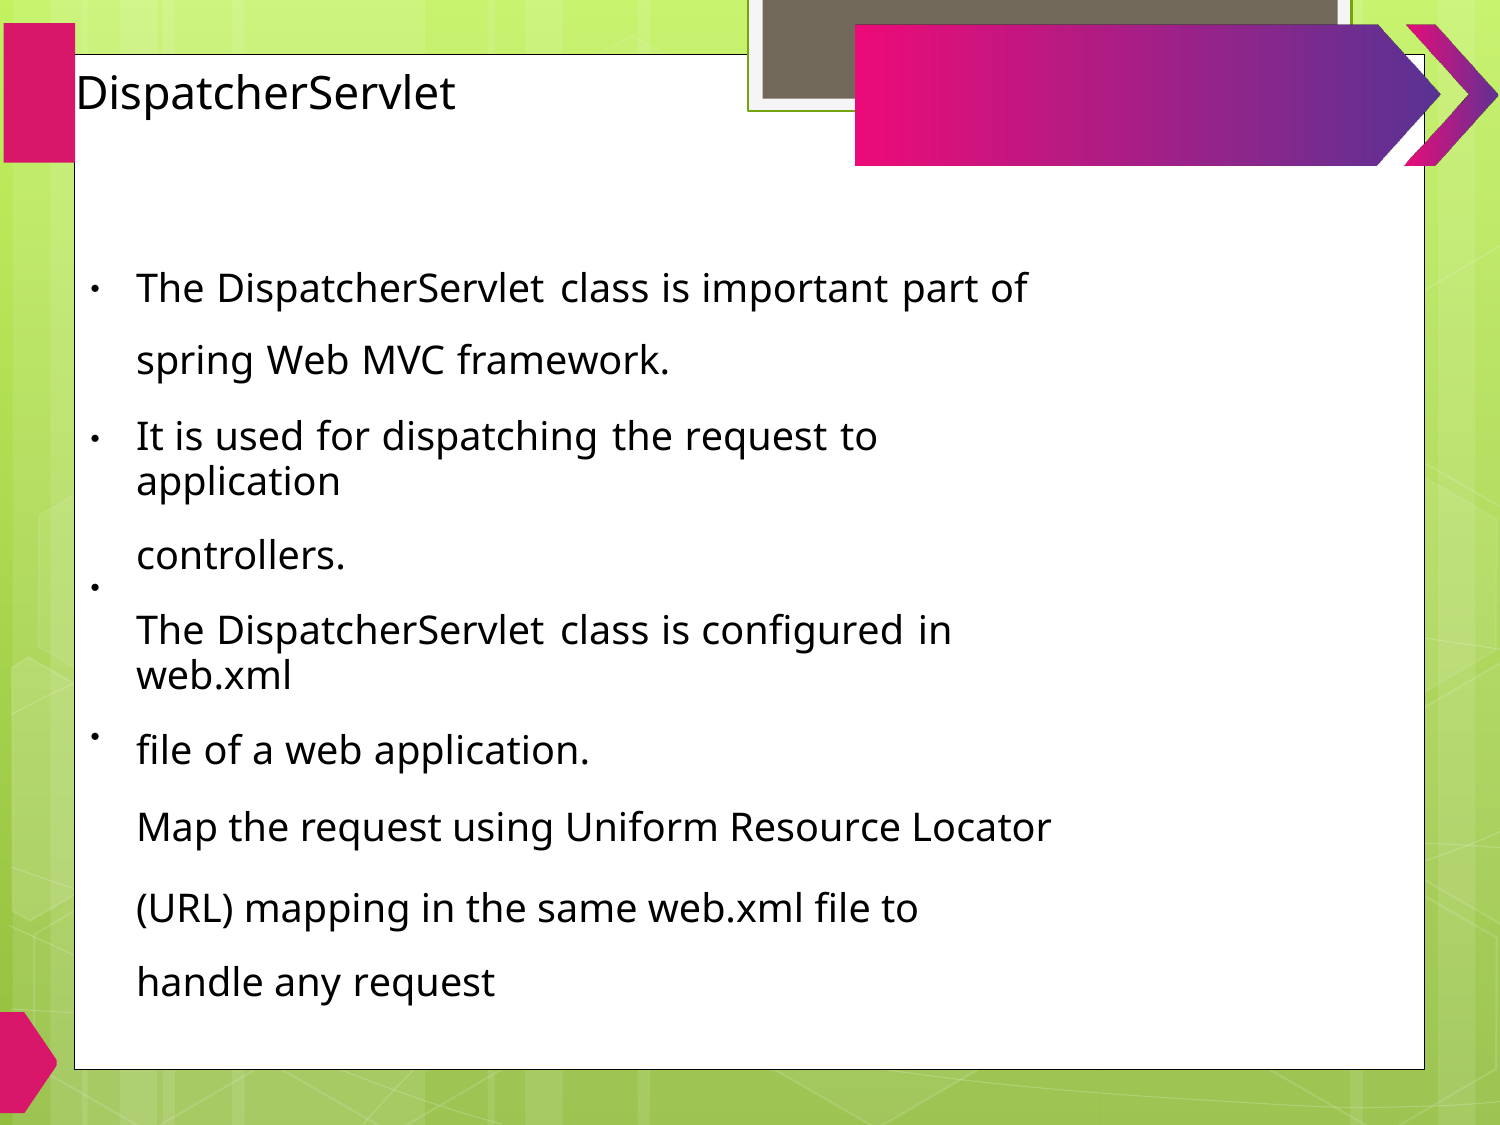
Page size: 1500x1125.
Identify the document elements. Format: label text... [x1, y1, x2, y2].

text_box ● [88, 726, 109, 748]
text_box [3, 23, 76, 163]
text_box The DispatcherServlet class is important part of spring Web MVC framework. It is used for dispatching the request to application controllers. The DispatcherServlet class is configured in web.xml file of a web application. Map the request using Uniform Resource Locator (URL) mapping in the same web.xml file to handle any request [134, 268, 1074, 909]
text_box ● [88, 278, 109, 300]
text_box ● [88, 577, 109, 599]
text_box DispatcherServlet [73, 69, 502, 127]
text_box ● [88, 427, 109, 449]
text_box [0, 1012, 57, 1114]
text_box [855, 24, 1499, 166]
